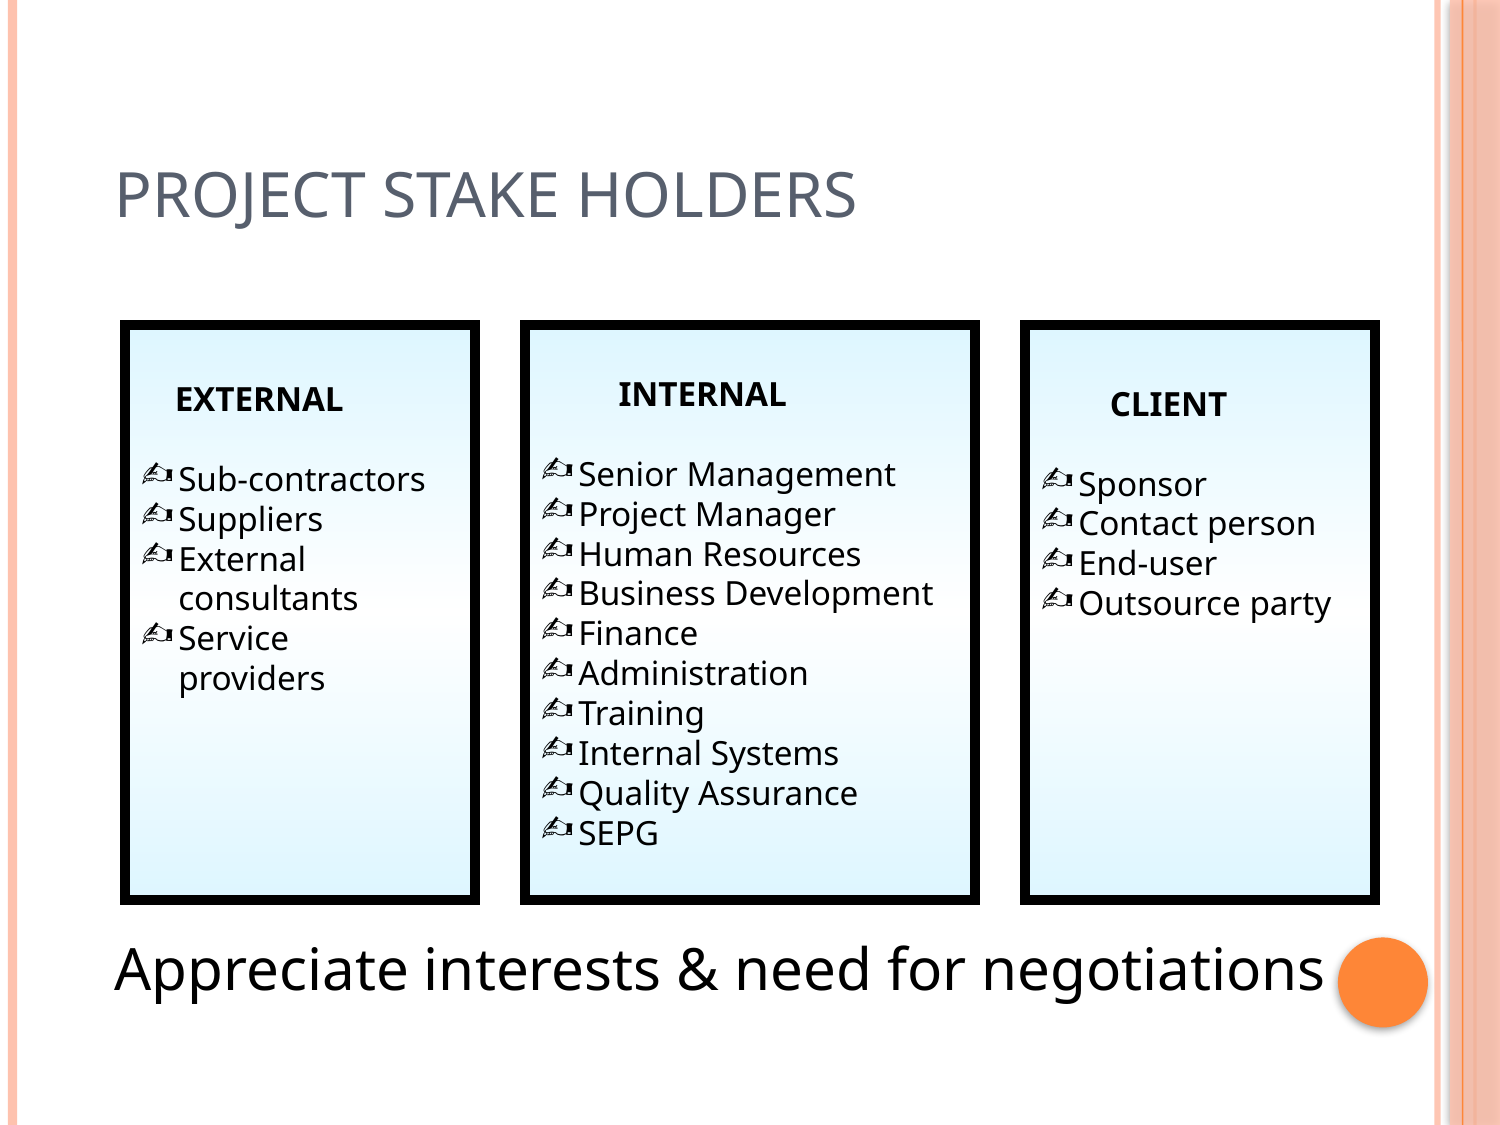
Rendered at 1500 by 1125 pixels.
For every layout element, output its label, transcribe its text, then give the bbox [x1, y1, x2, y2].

text_box EXTERNAL Sub-contractors Suppliers External consultants Service providers [125, 324, 475, 900]
text_box CLIENT Sponsor Contact person End-user Outsource party [1025, 324, 1375, 900]
text_box INTERNAL Senior Management Project Manager Human Resources Business Development Finance Administration Training Internal Systems Quality Assurance SEPG [524, 324, 975, 900]
title Project Stake holders [99, 75, 1388, 238]
text_box Appreciate interests & need for negotiations [99, 924, 1363, 1010]
